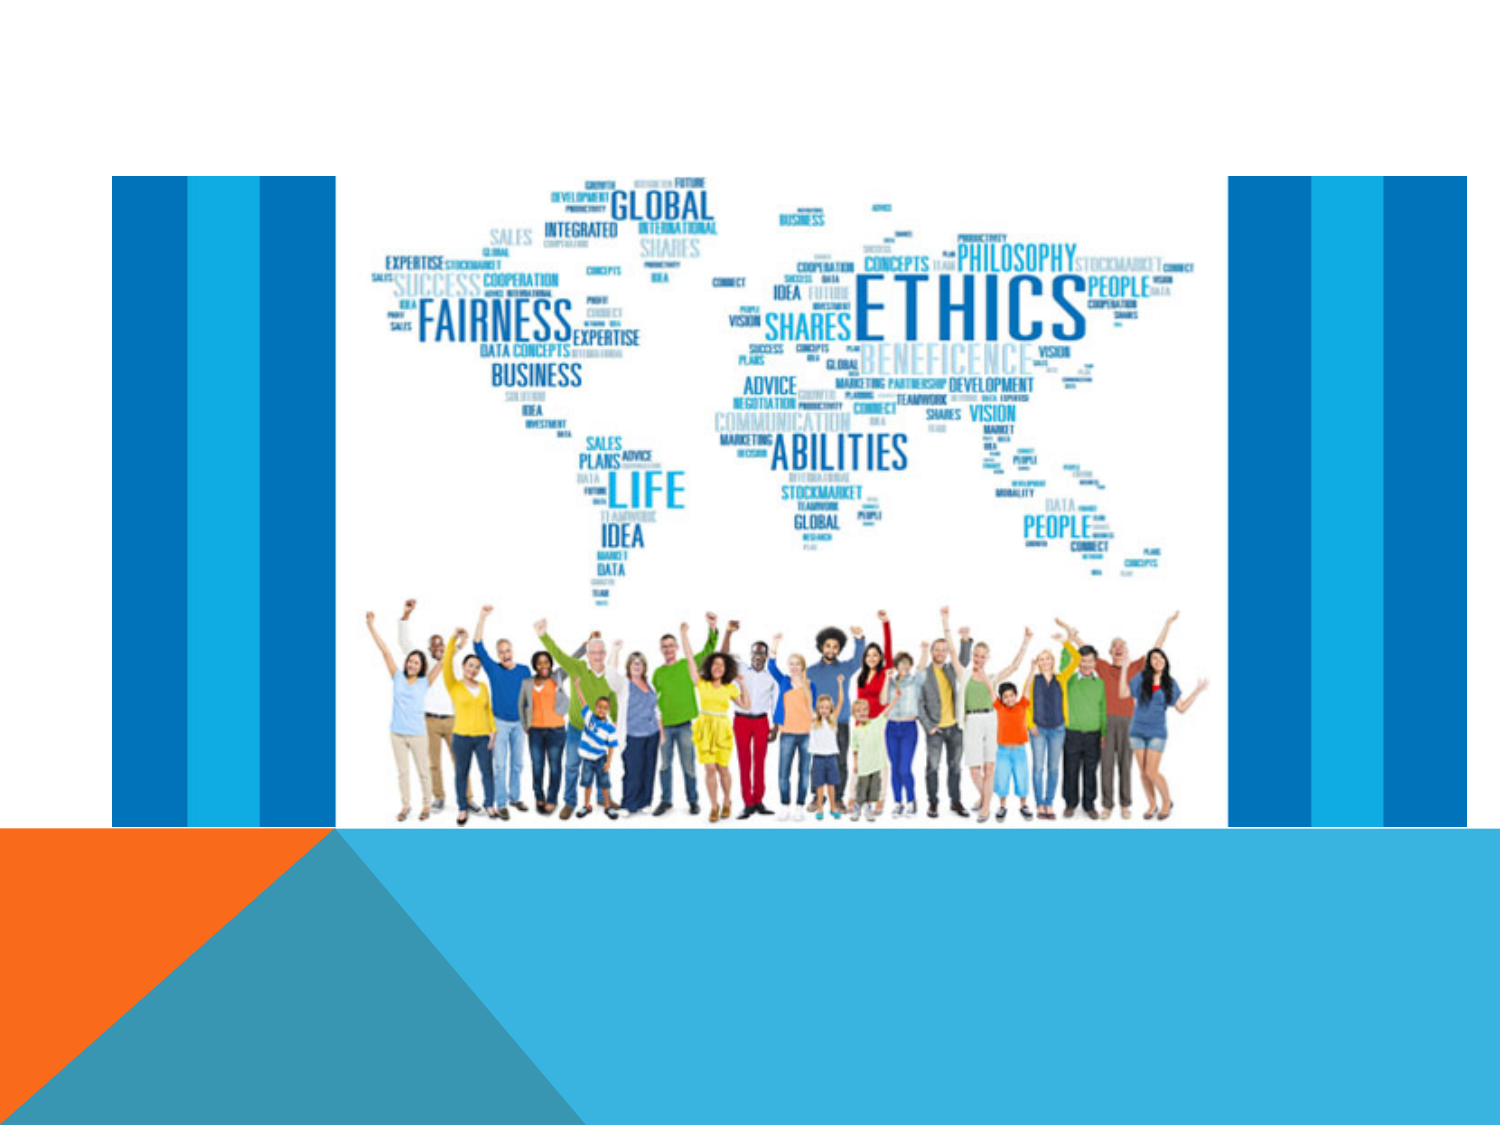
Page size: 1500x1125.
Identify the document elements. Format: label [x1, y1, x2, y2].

picture [112, 176, 186, 827]
picture [261, 176, 1310, 827]
picture [1385, 176, 1467, 827]
